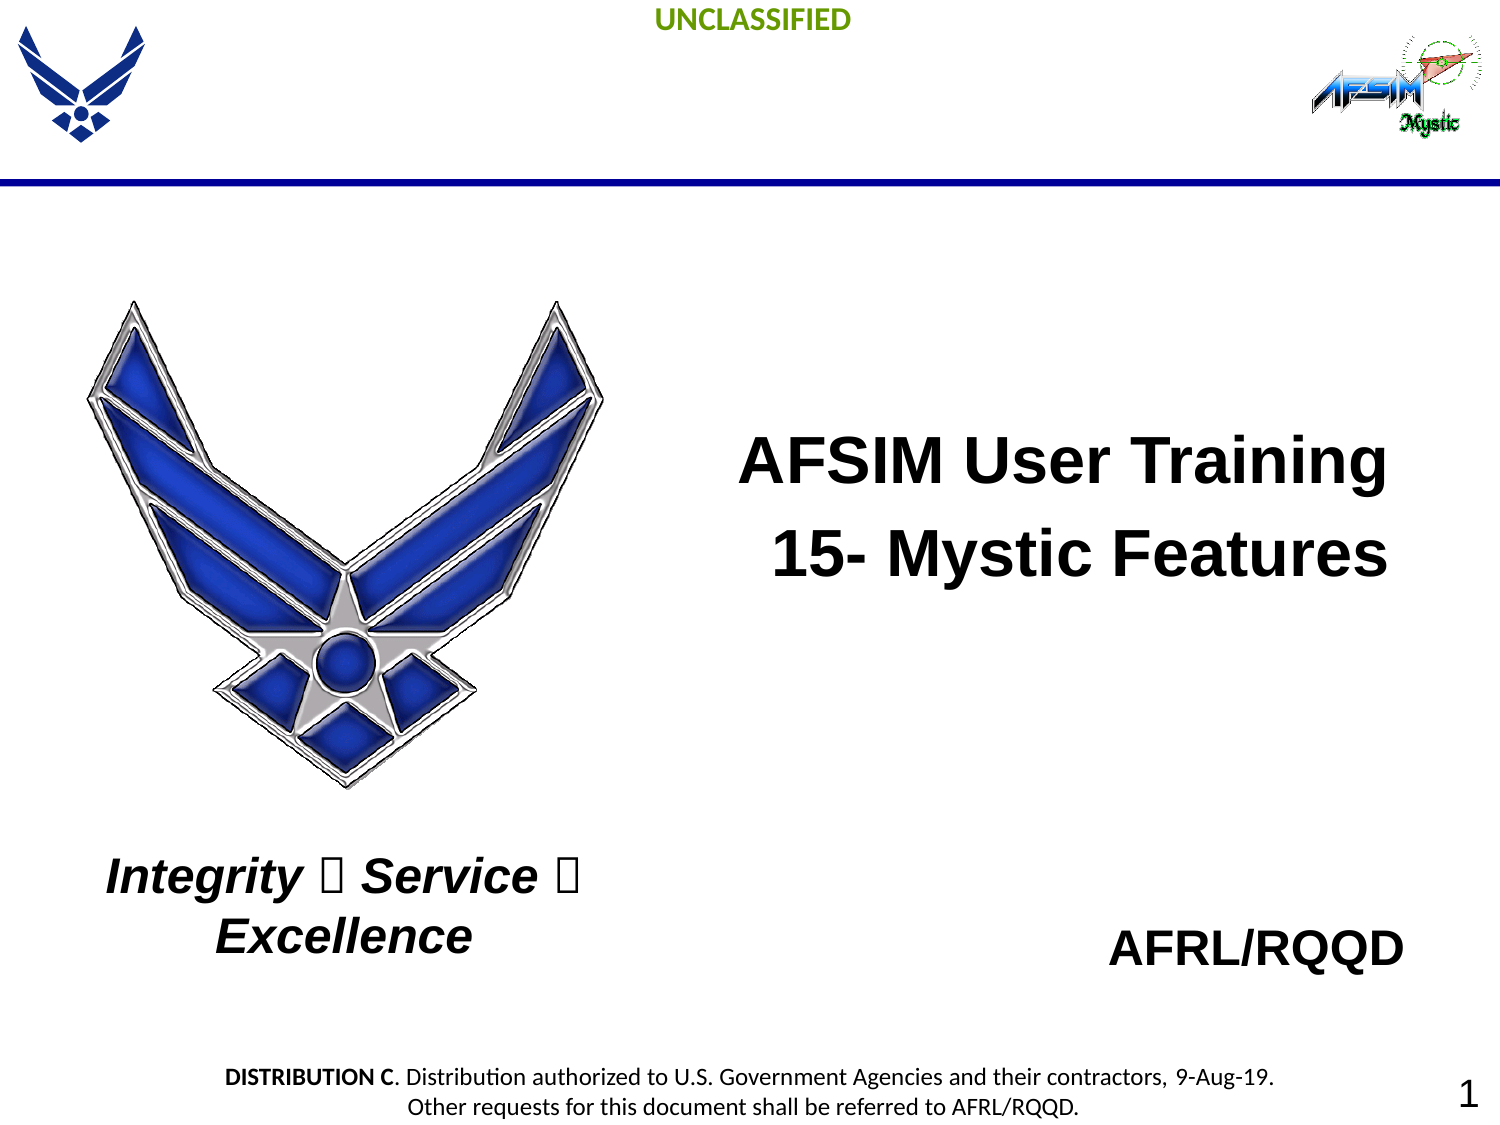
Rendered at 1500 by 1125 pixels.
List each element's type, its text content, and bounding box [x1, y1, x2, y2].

list AFRL/RQQD [687, 737, 1425, 1013]
picture [85, 299, 604, 790]
picture [1312, 31, 1482, 145]
list AFSIM User Training 15- Mystic Features [684, 262, 1410, 838]
